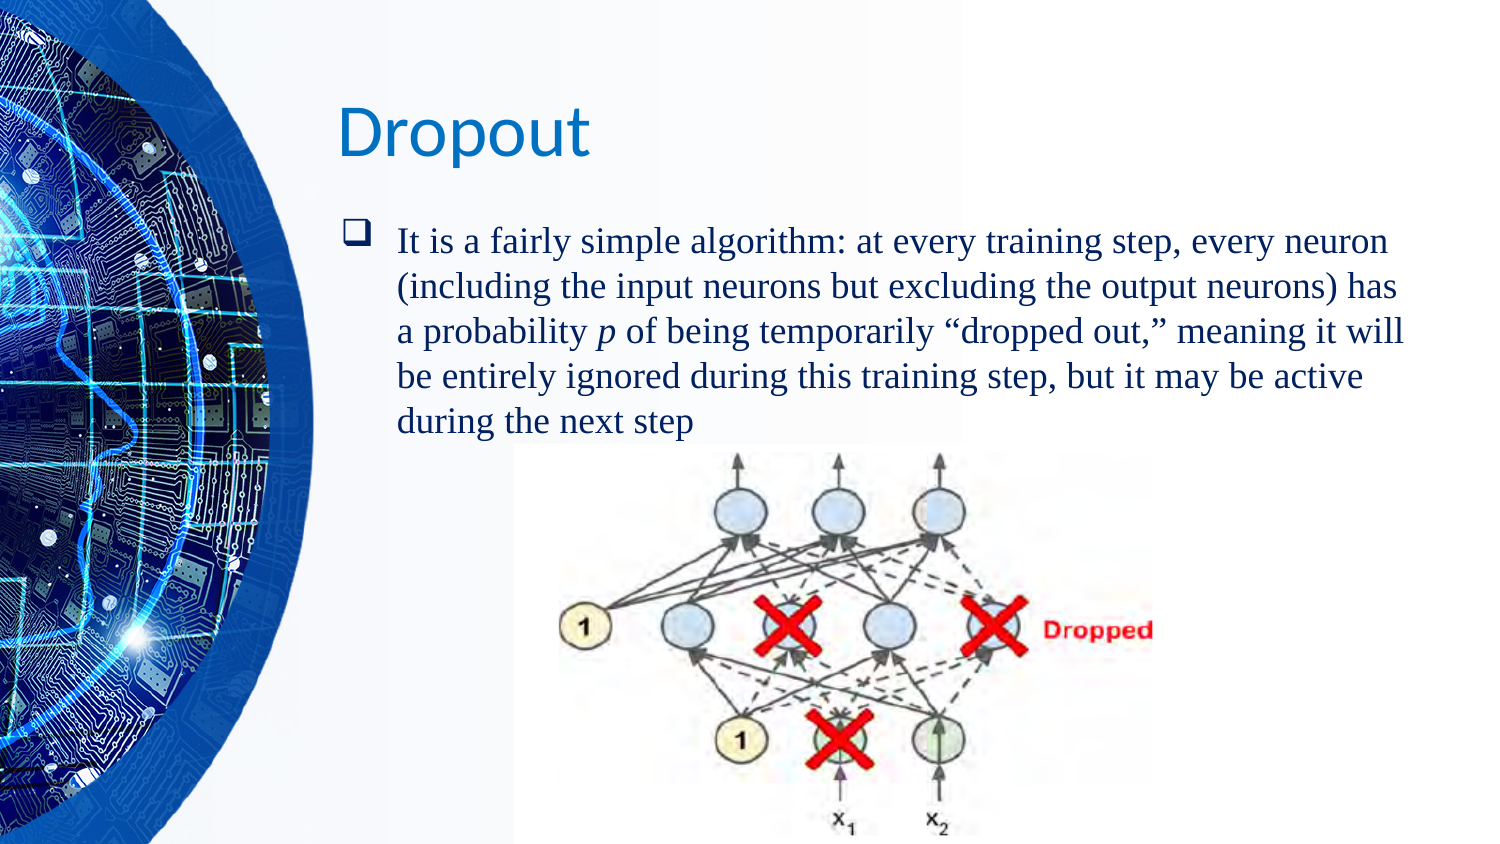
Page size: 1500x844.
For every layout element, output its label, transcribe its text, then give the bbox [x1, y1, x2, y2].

list It is a fairly simple algorithm: at every training step, every neuron (including the input neurons but excluding the output neurons) has a probability p of being temporarily “dropped out,” meaning it will be entirely ignored during this training step, but it may be active during the next step [325, 208, 1427, 770]
picture [0, 0, 1500, 844]
title Dropout [322, 66, 1424, 186]
